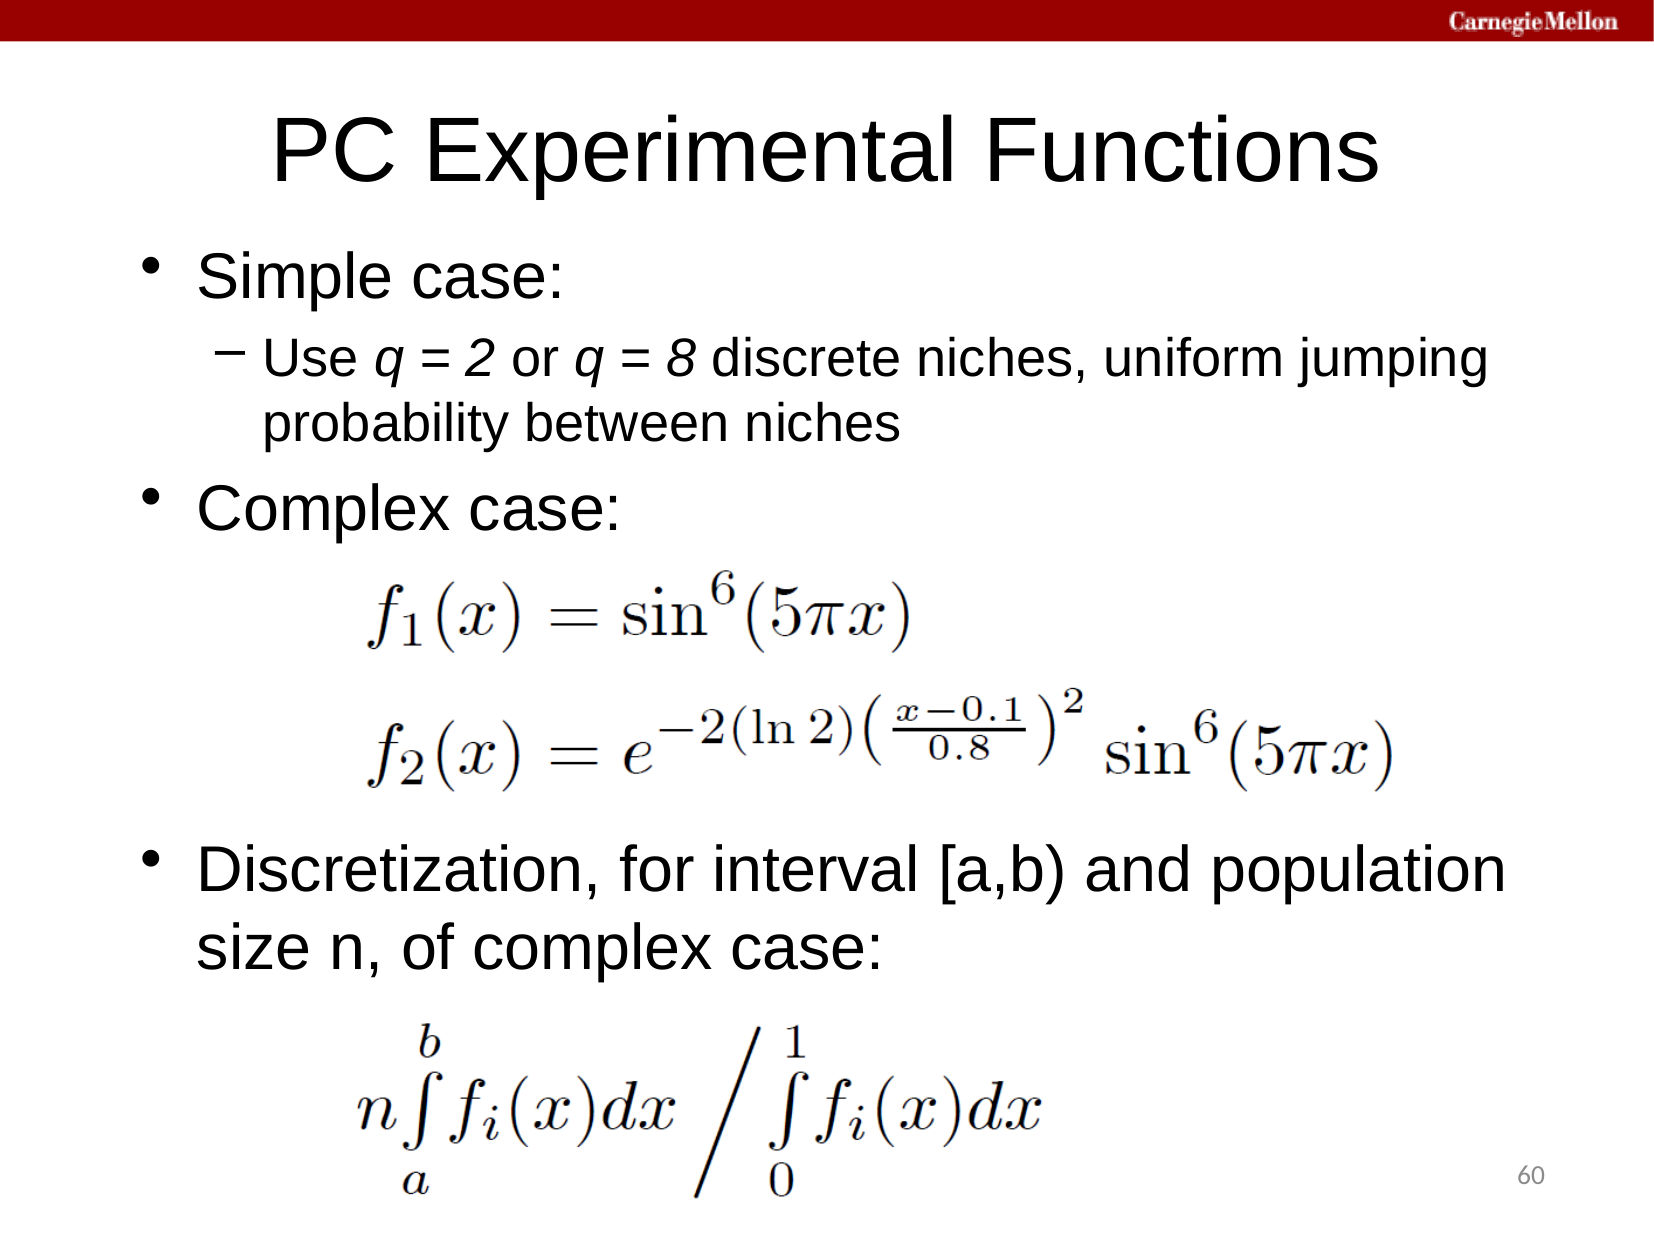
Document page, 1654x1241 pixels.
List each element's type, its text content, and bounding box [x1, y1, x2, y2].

picture [1448, 5, 1626, 37]
title PC Experimental Functions [124, 41, 1530, 248]
text_box Simple case: Use q = 2 or q = 8 discrete niches, uniform jumping probability between niches Complex case: Discretization, for interval [a,b) and population size n, of complex case: [124, 248, 1530, 970]
picture [349, 561, 1399, 822]
text_box 60 [1447, 1156, 1545, 1241]
picture [349, 1007, 1047, 1213]
